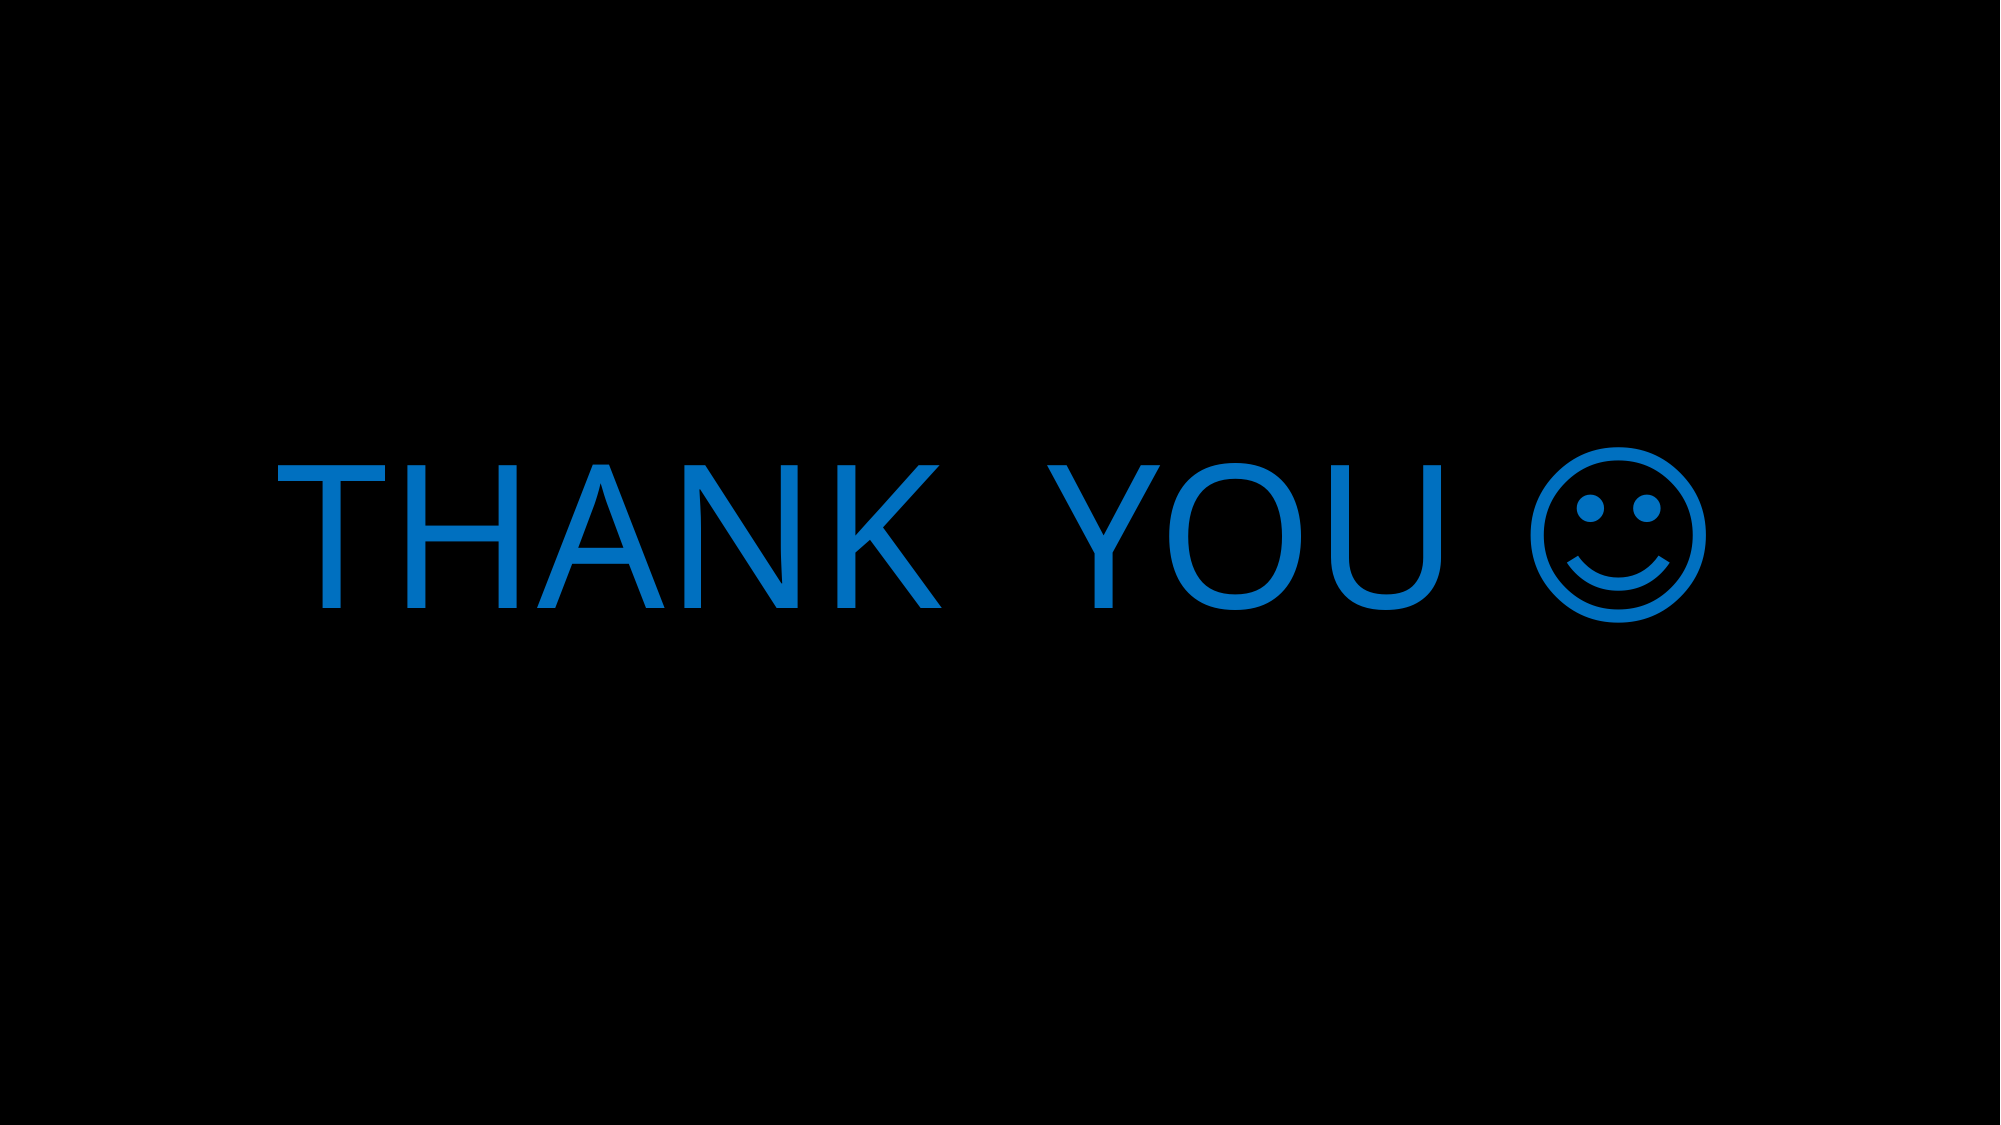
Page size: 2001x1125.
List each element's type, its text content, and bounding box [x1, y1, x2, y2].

title Thank YOU ☺ [260, 400, 1740, 666]
